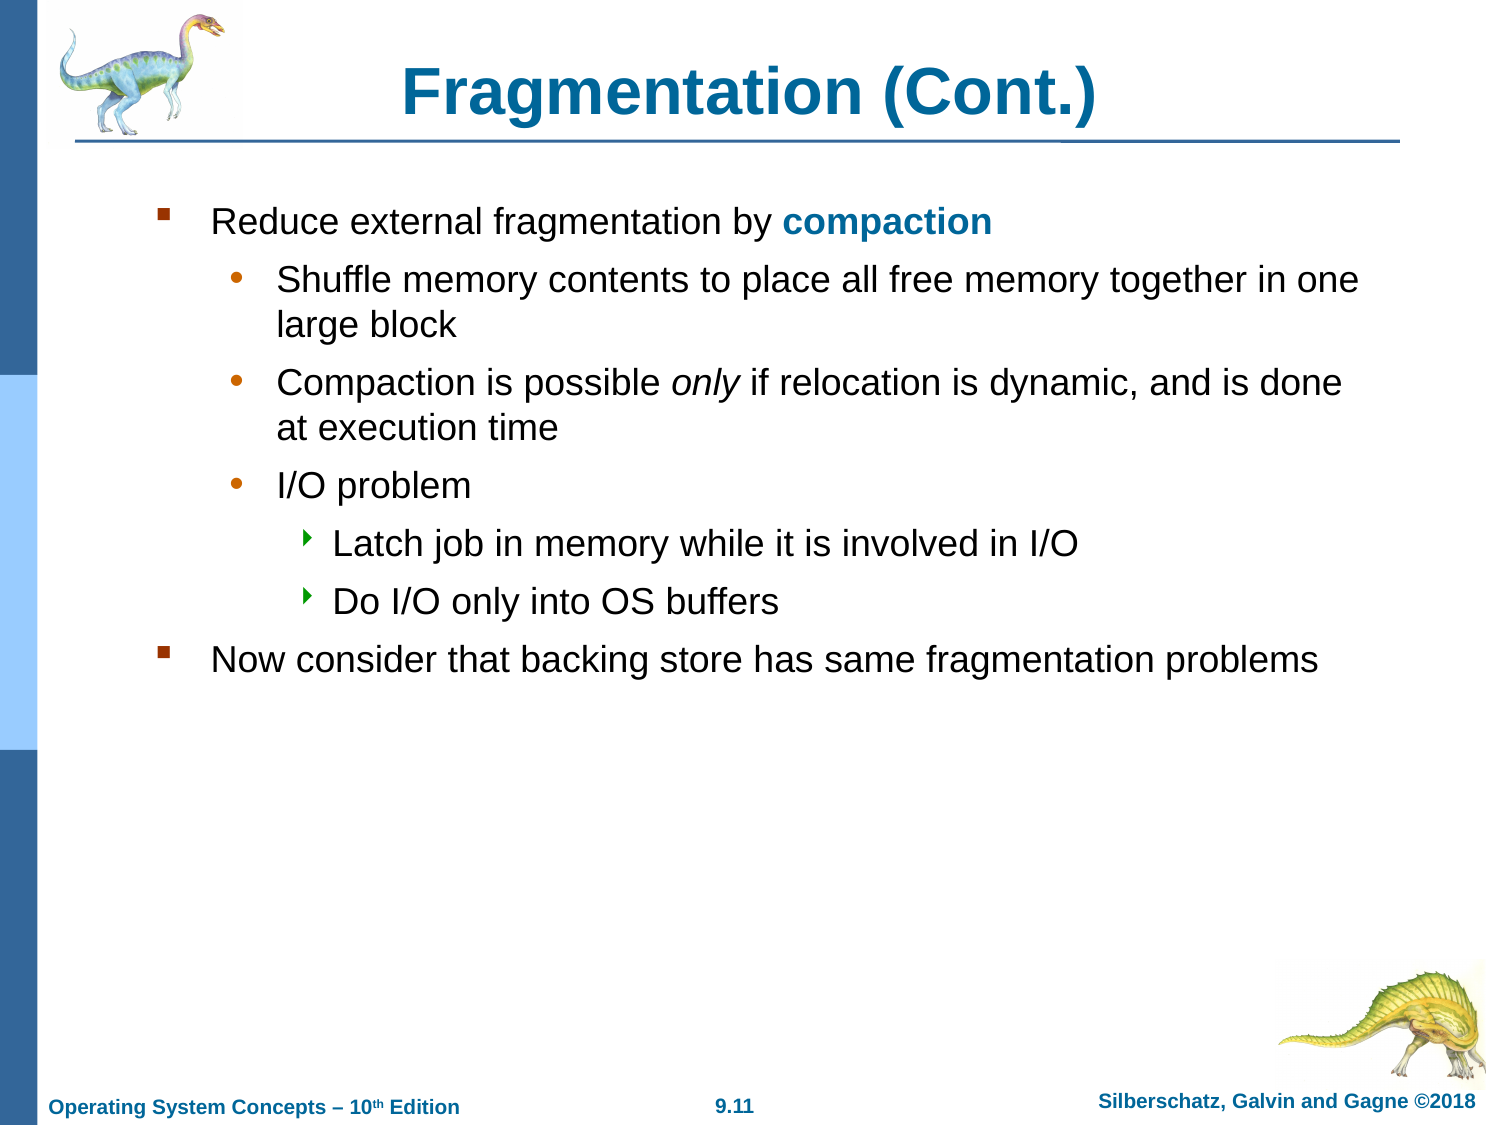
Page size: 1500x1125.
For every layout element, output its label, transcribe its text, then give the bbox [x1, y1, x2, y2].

list Reduce external fragmentation by compaction Shuffle memory contents to place all free memory together in one large block Compaction is possible only if relocation is dynamic, and is done at execution time I/O problem Latch job in memory while it is involved in I/O Do I/O only into OS buffers Now consider that backing store has same fragmentation problems [139, 189, 1395, 933]
picture [1275, 959, 1486, 1090]
picture [46, 0, 243, 149]
title Fragmentation (Cont.) [75, 40, 1425, 136]
